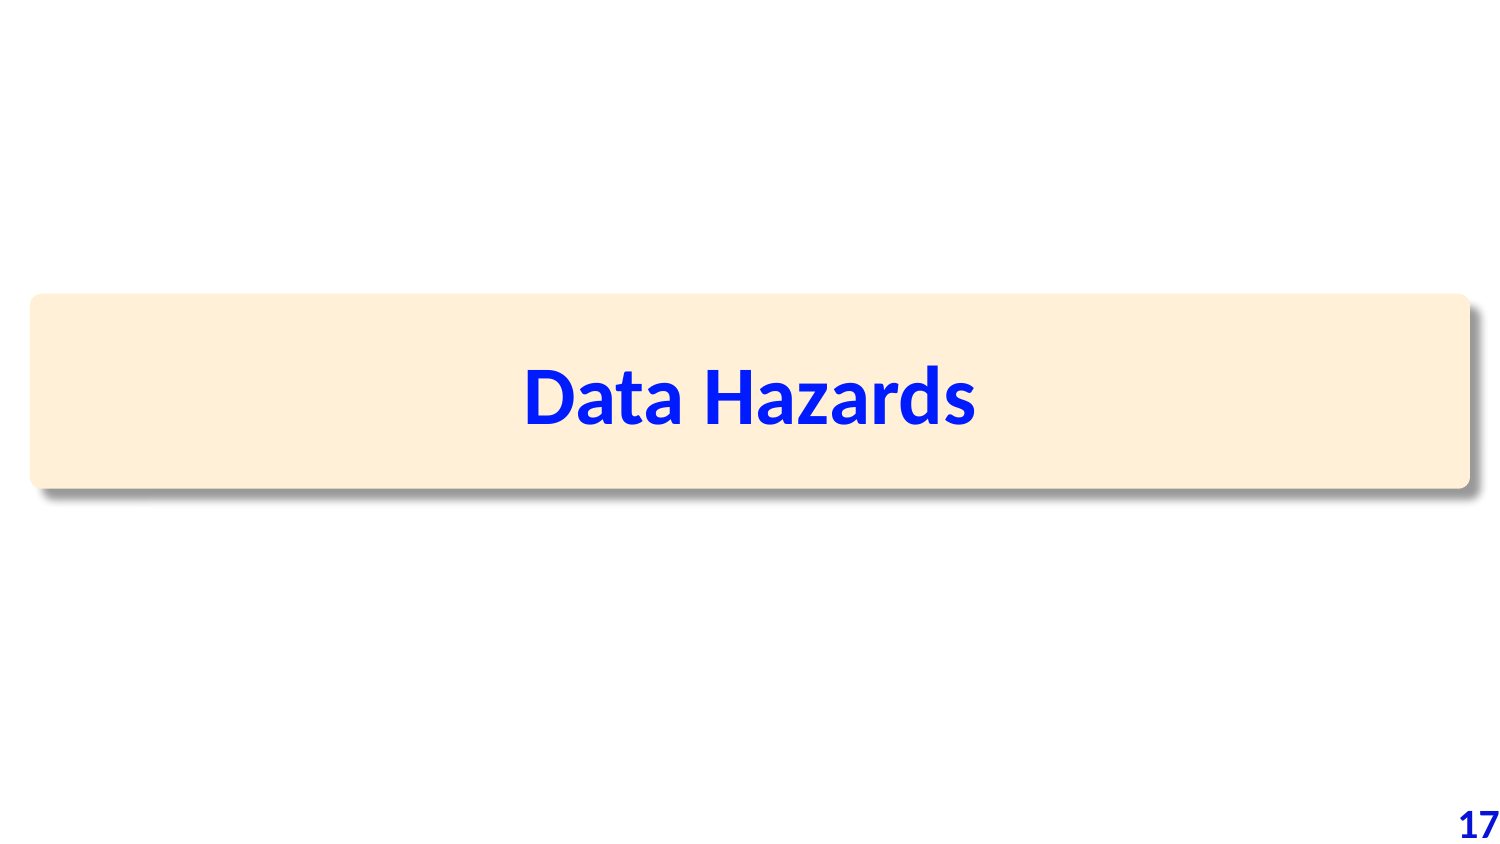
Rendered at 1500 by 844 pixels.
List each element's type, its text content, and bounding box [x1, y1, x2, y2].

text_box Data Hazards [29, 293, 1470, 489]
